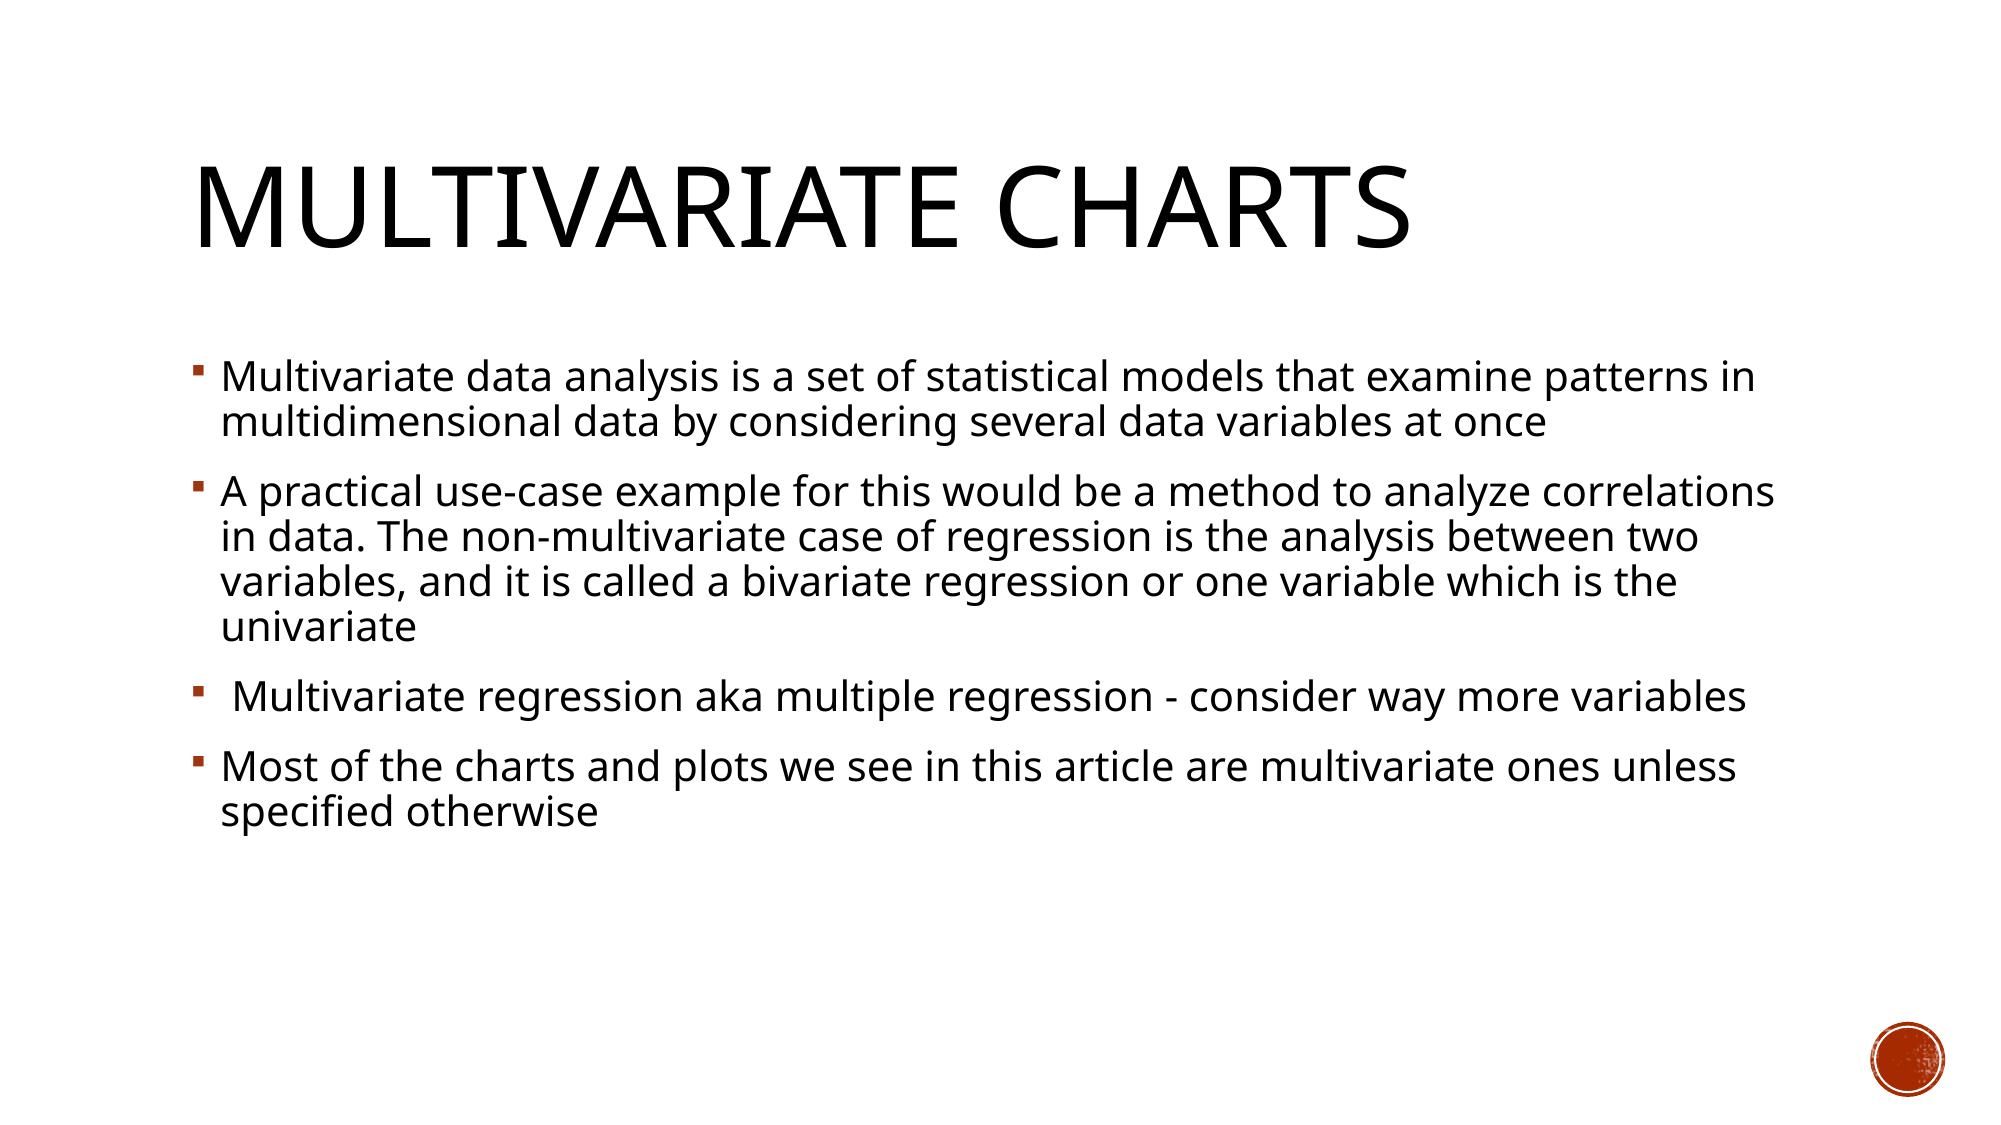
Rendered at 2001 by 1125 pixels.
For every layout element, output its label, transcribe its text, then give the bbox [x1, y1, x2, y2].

title Multivariate charts [175, 79, 1826, 344]
list Multivariate data analysis is a set of statistical models that examine patterns in multidimensional data by considering several data variables at once A practical use-case example for this would be a method to analyze correlations in data. The non-multivariate case of regression is the analysis between two variables, and it is called a bivariate regression or one variable which is the univariate Multivariate regression aka multiple regression - consider way more variables Most of the charts and plots we see in this article are multivariate ones unless specified otherwise [175, 348, 1826, 1013]
